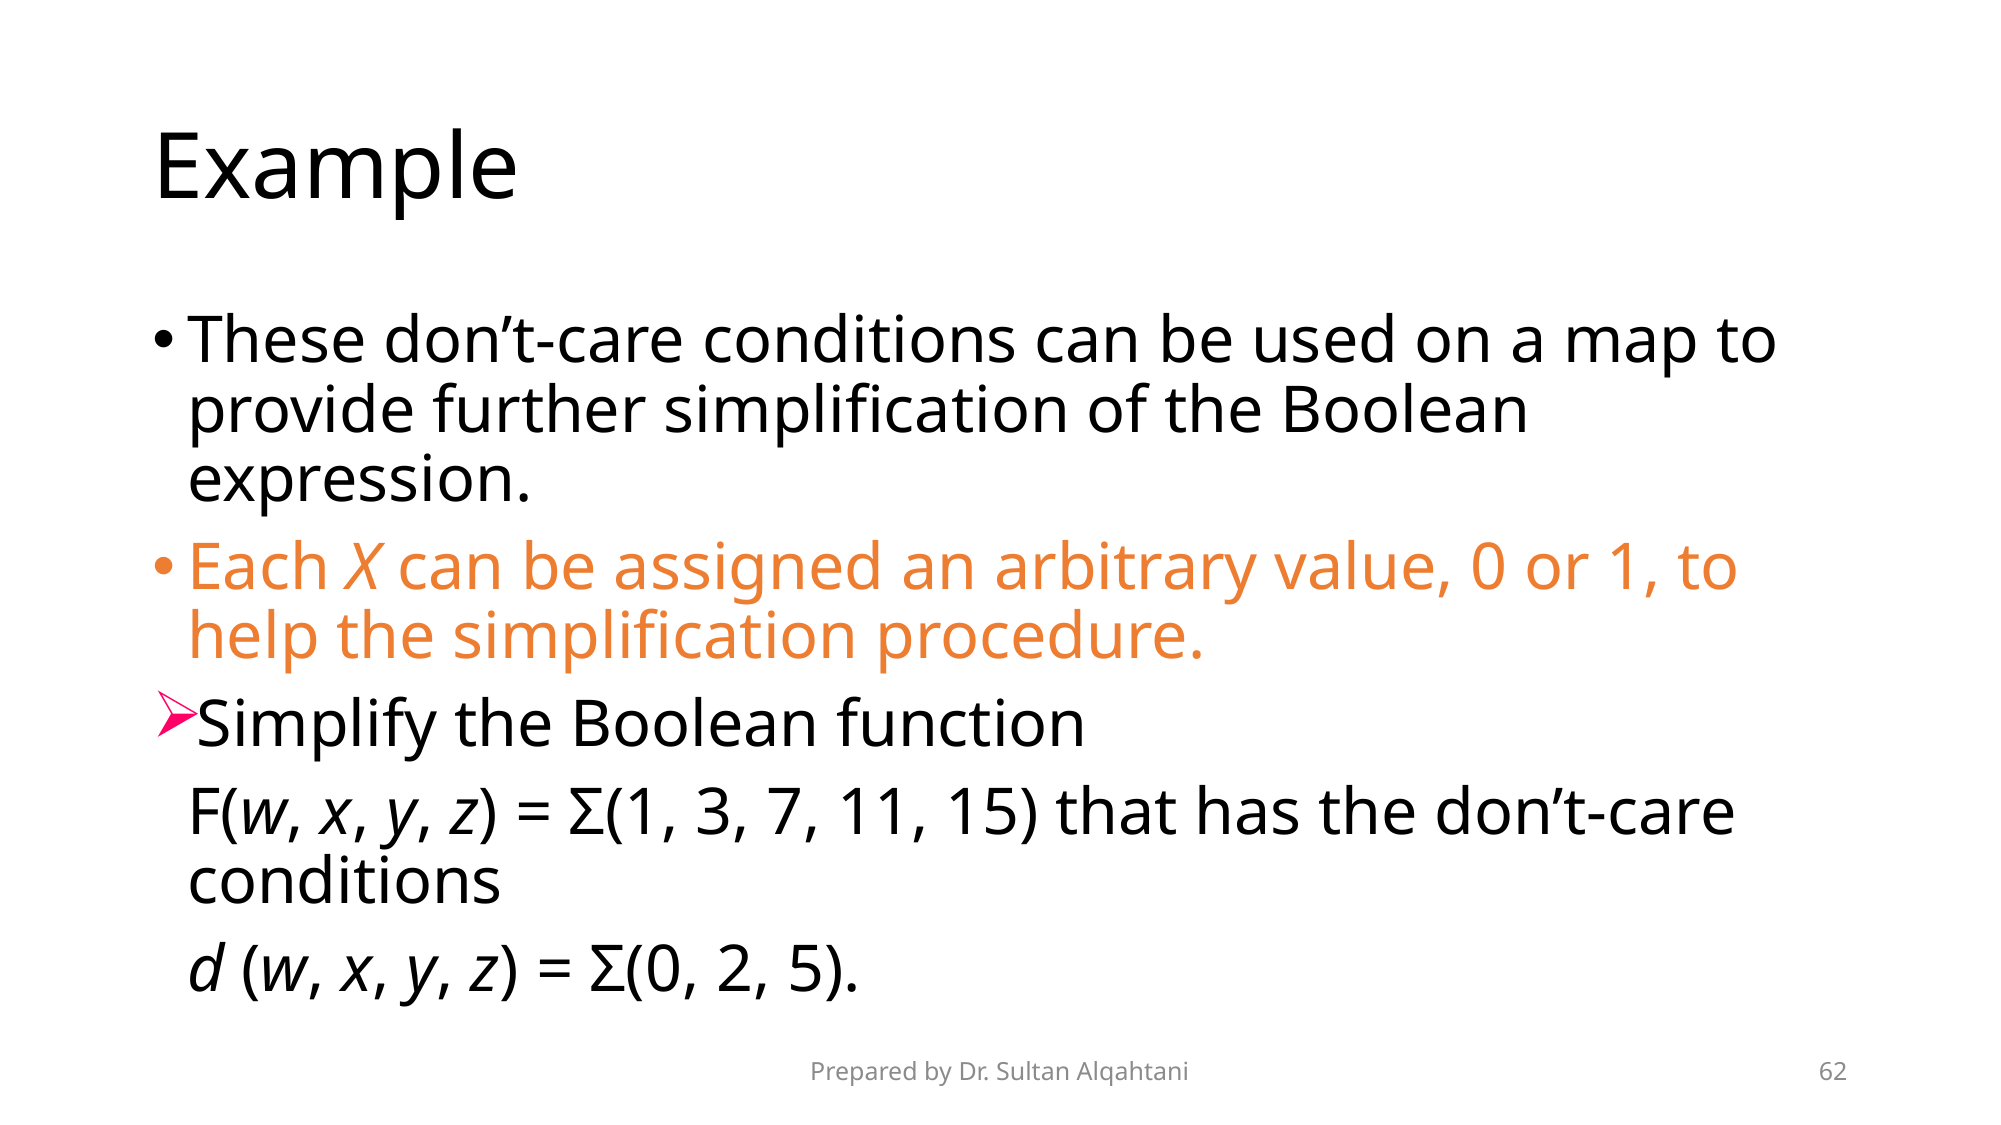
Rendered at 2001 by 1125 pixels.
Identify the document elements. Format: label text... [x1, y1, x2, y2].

title Example [137, 59, 1863, 278]
footer Prepared by Dr. Sultan Alqahtani [662, 1042, 1338, 1103]
list These don’t-care conditions can be used on a map to provide further simplification of the Boolean expression. Each X can be assigned an arbitrary value, 0 or 1, to help the simplification procedure. Simplify the Boolean function F(w, x, y, z) = Σ(1, 3, 7, 11, 15) that has the don’t-care conditions d (w, x, y, z) = Σ(0, 2, 5). [137, 299, 1863, 1014]
slide_number 62 [1412, 1042, 1863, 1103]
